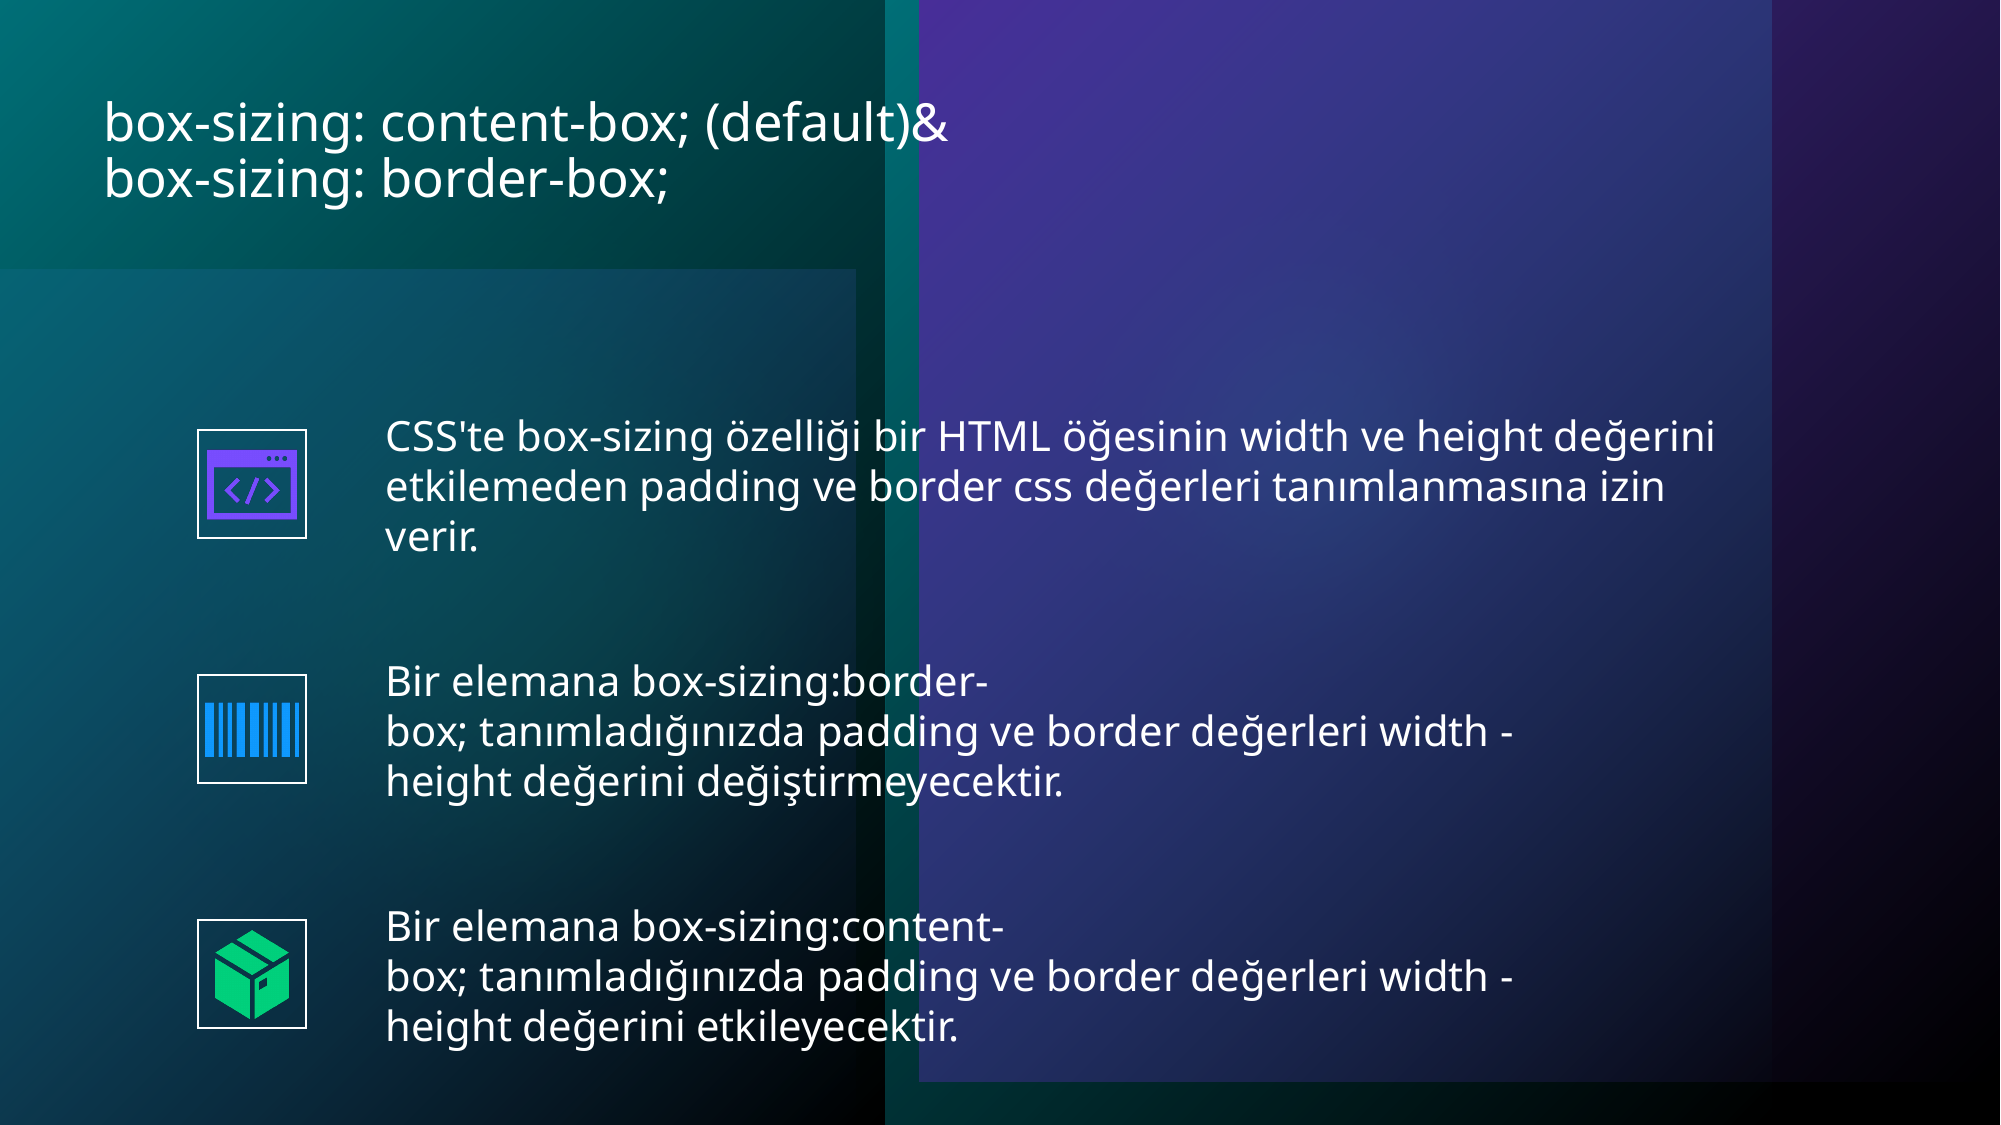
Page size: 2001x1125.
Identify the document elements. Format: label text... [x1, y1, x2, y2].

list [138, 386, 1778, 1073]
title box-sizing: content-box; (default)& box-sizing: border-box; [88, 88, 1910, 338]
